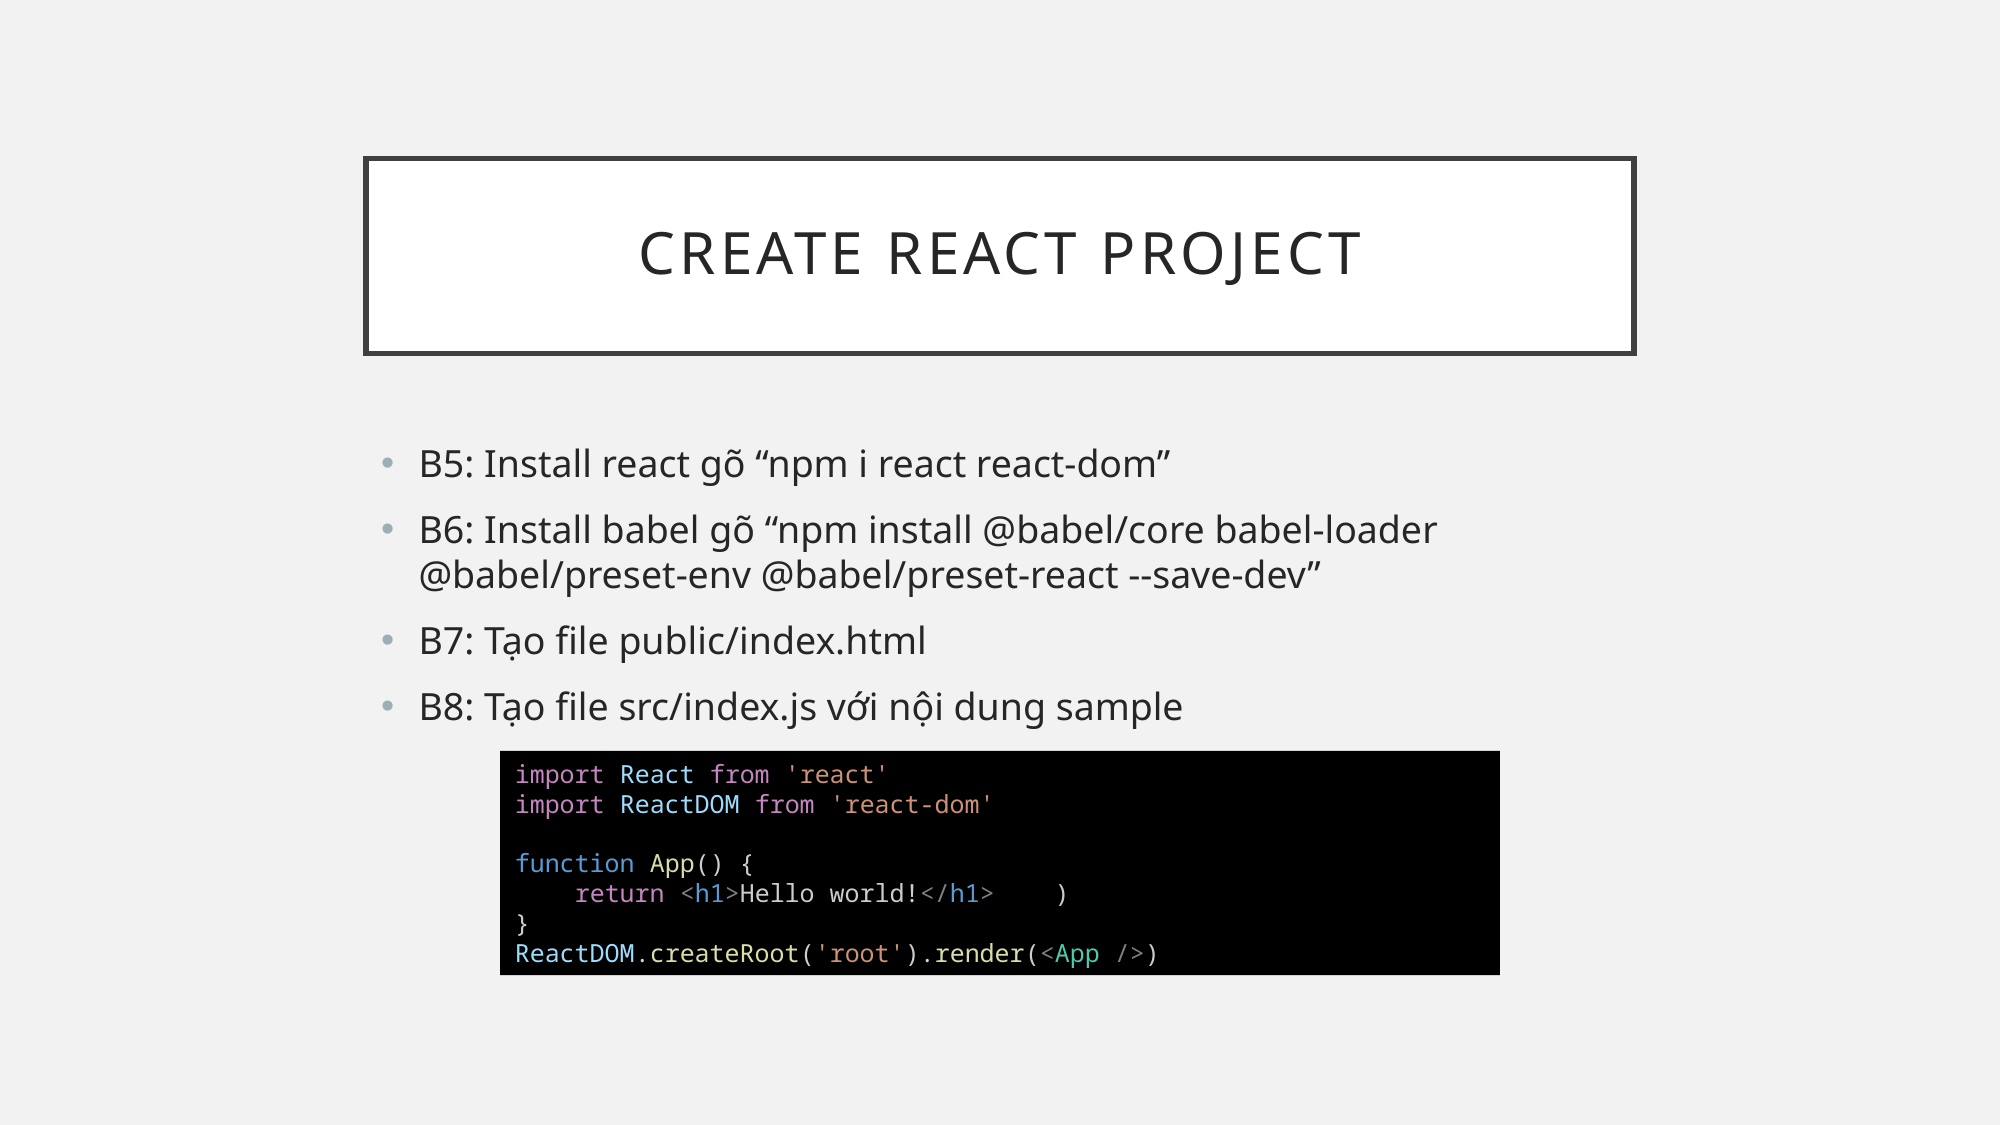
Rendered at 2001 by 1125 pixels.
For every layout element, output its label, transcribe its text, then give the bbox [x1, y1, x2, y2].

list B5: Install react gõ “npm i react react-dom” B6: Install babel gõ “npm install @babel/core babel-loader @babel/preset-env @babel/preset-react --save-dev” B7: Tạo file public/index.html B8: Tạo file src/index.js với nội dung sample [366, 432, 1634, 942]
text_box import React from 'react' import ReactDOM from 'react-dom' function App() { return <h1>Hello world!</h1> ) } ReactDOM.createRoot('root').render(<App />) [500, 750, 1500, 976]
title Create react project [363, 156, 1637, 356]
